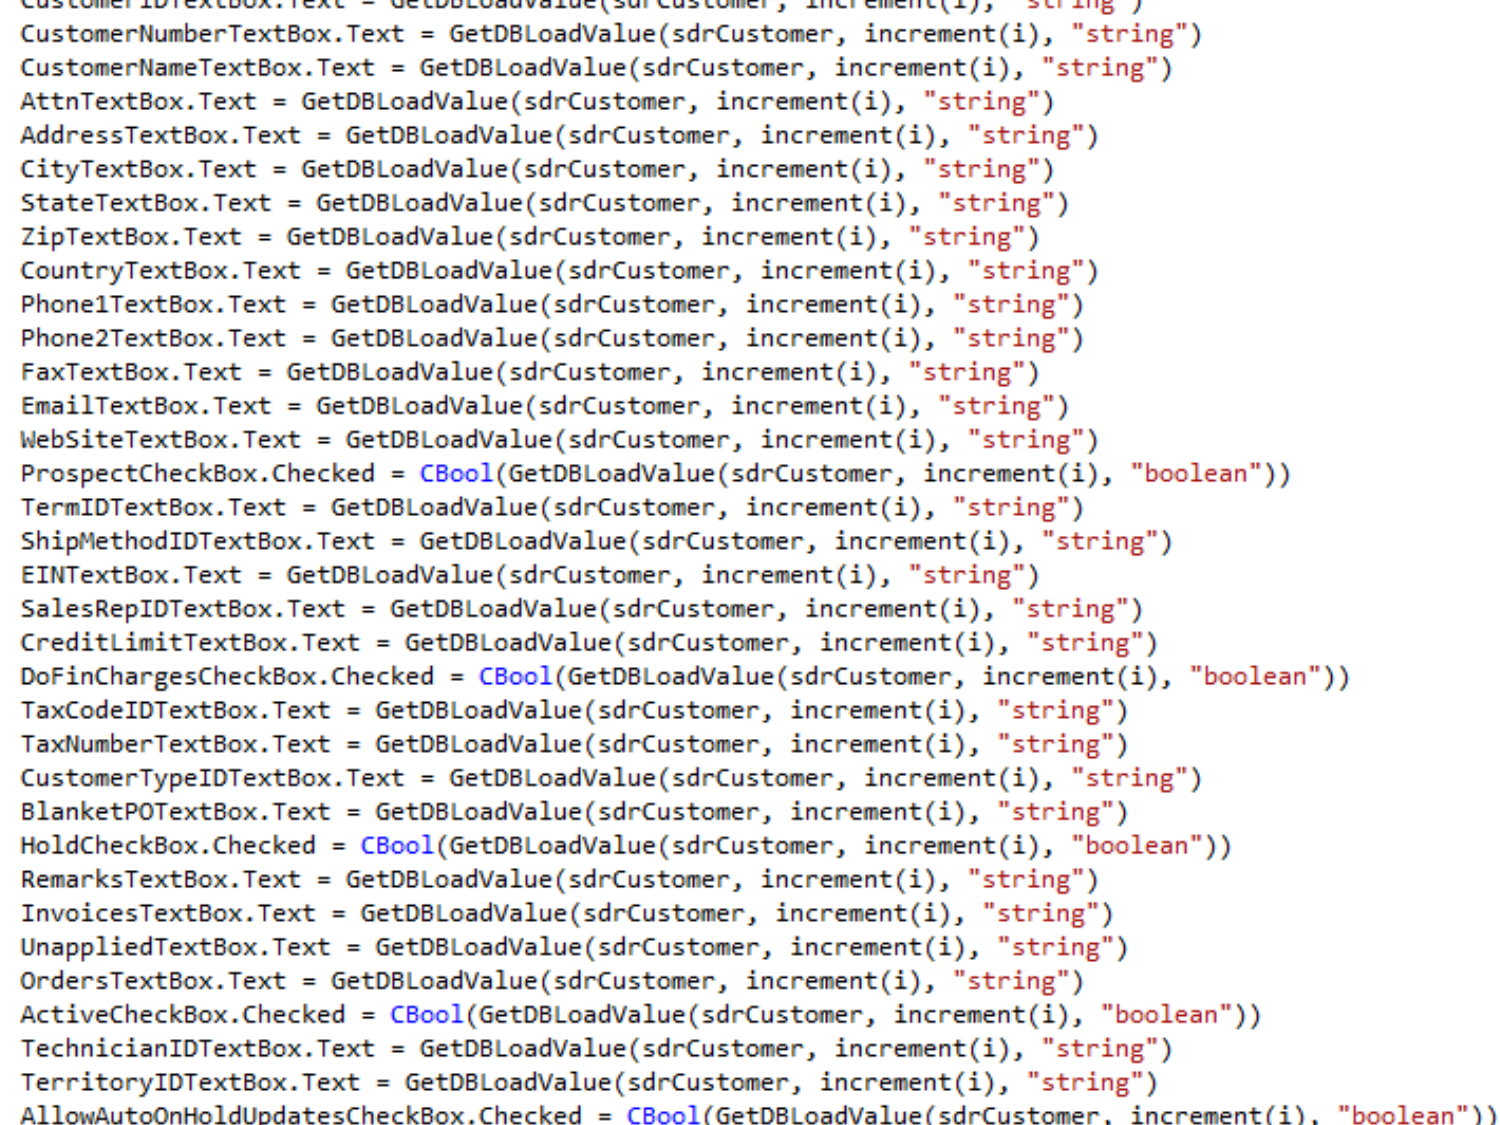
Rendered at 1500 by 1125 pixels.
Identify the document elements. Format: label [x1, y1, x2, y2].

list [0, 0, 1500, 1125]
